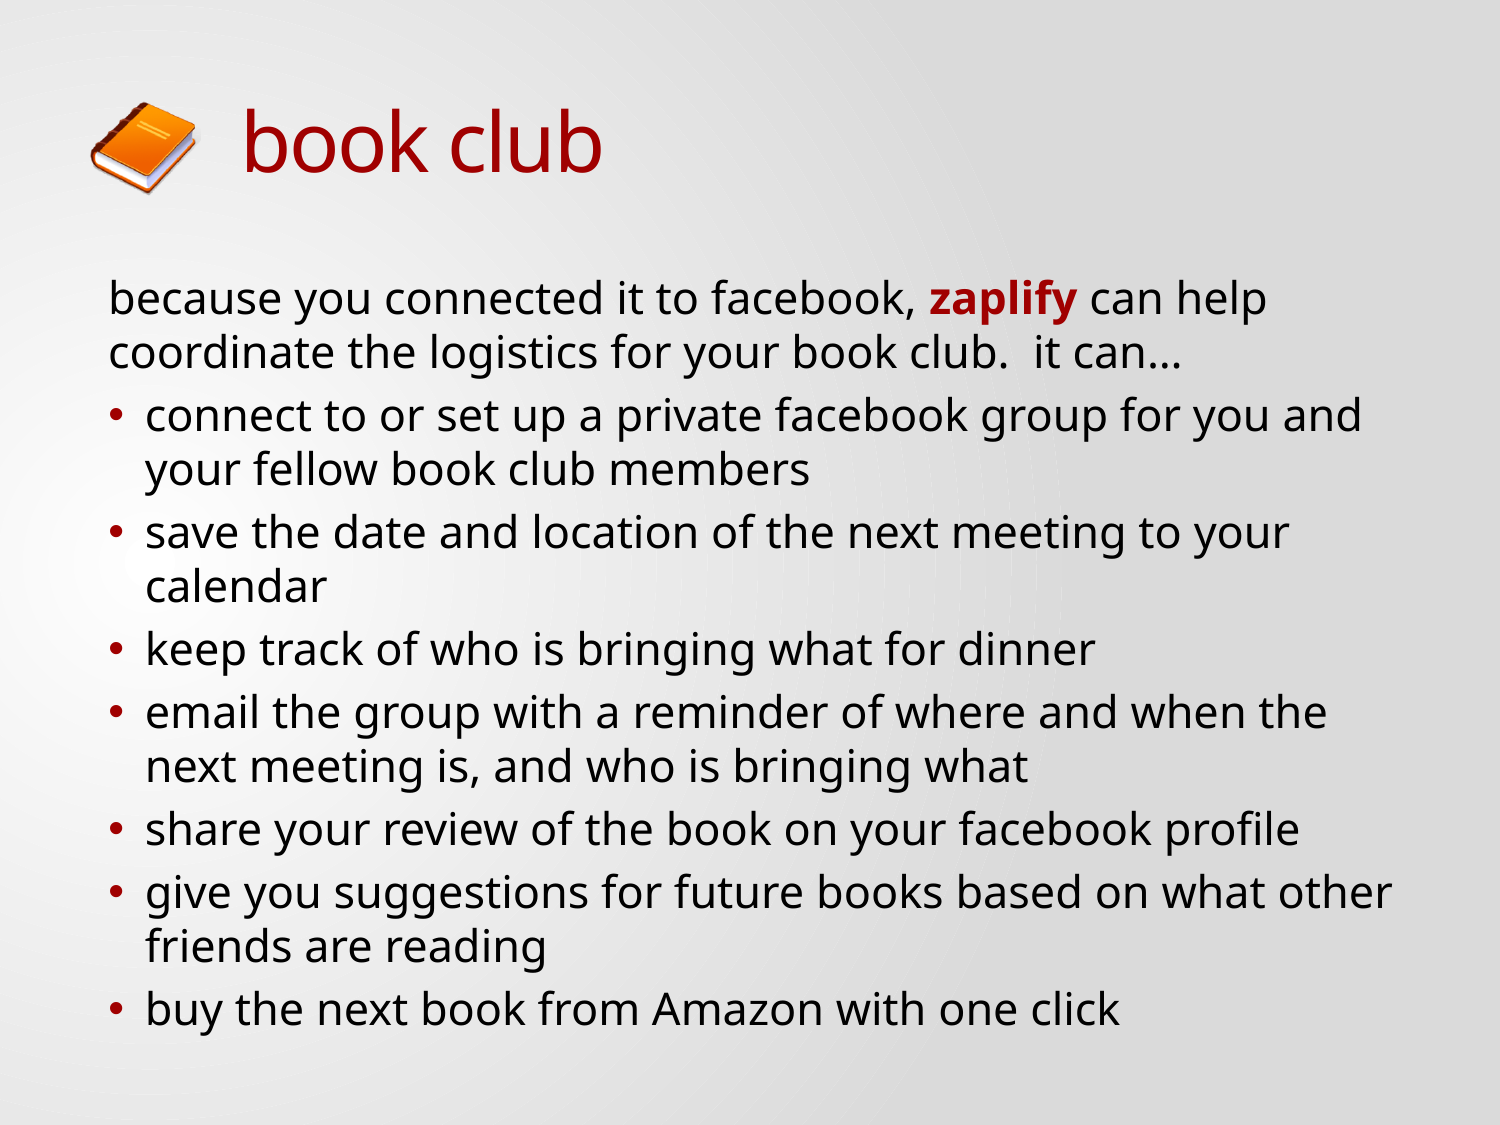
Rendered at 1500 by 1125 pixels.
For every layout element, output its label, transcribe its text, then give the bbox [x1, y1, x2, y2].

title book club [75, 45, 1425, 233]
list because you connected it to facebook, zaplify can help coordinate the logistics for your book club. it can… connect to or set up a private facebook group for you and your fellow book club members save the date and location of the next meeting to your calendar keep track of who is bringing what for dinner email the group with a reminder of where and when the next meeting is, and who is bringing what share your review of the book on your facebook profile give you suggestions for future books based on what other friends are reading buy the next book from Amazon with one click [75, 262, 1425, 1050]
picture [86, 89, 201, 204]
